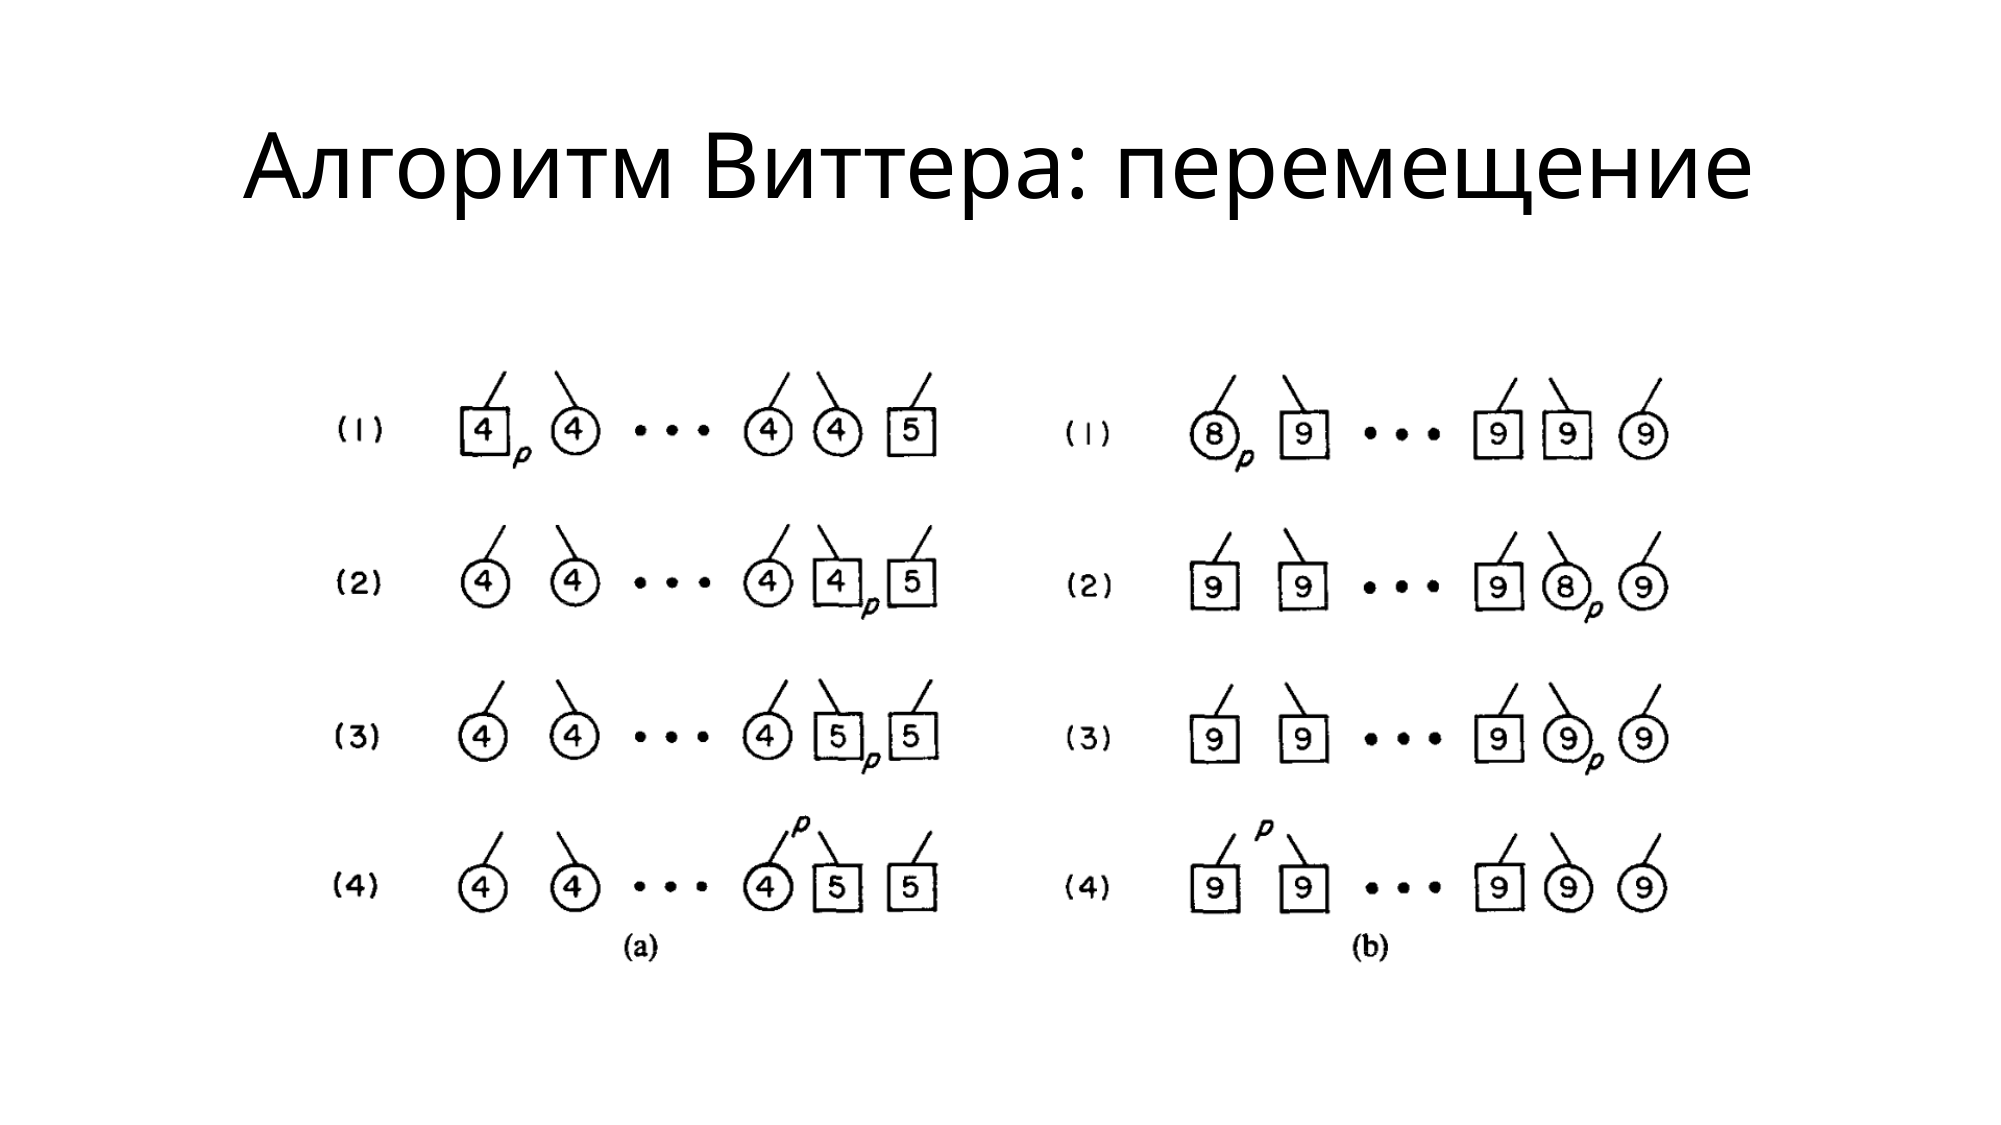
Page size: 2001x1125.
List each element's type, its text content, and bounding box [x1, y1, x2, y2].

title Алгоритм Виттера: перемещение [137, 59, 1863, 278]
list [293, 334, 1707, 979]
